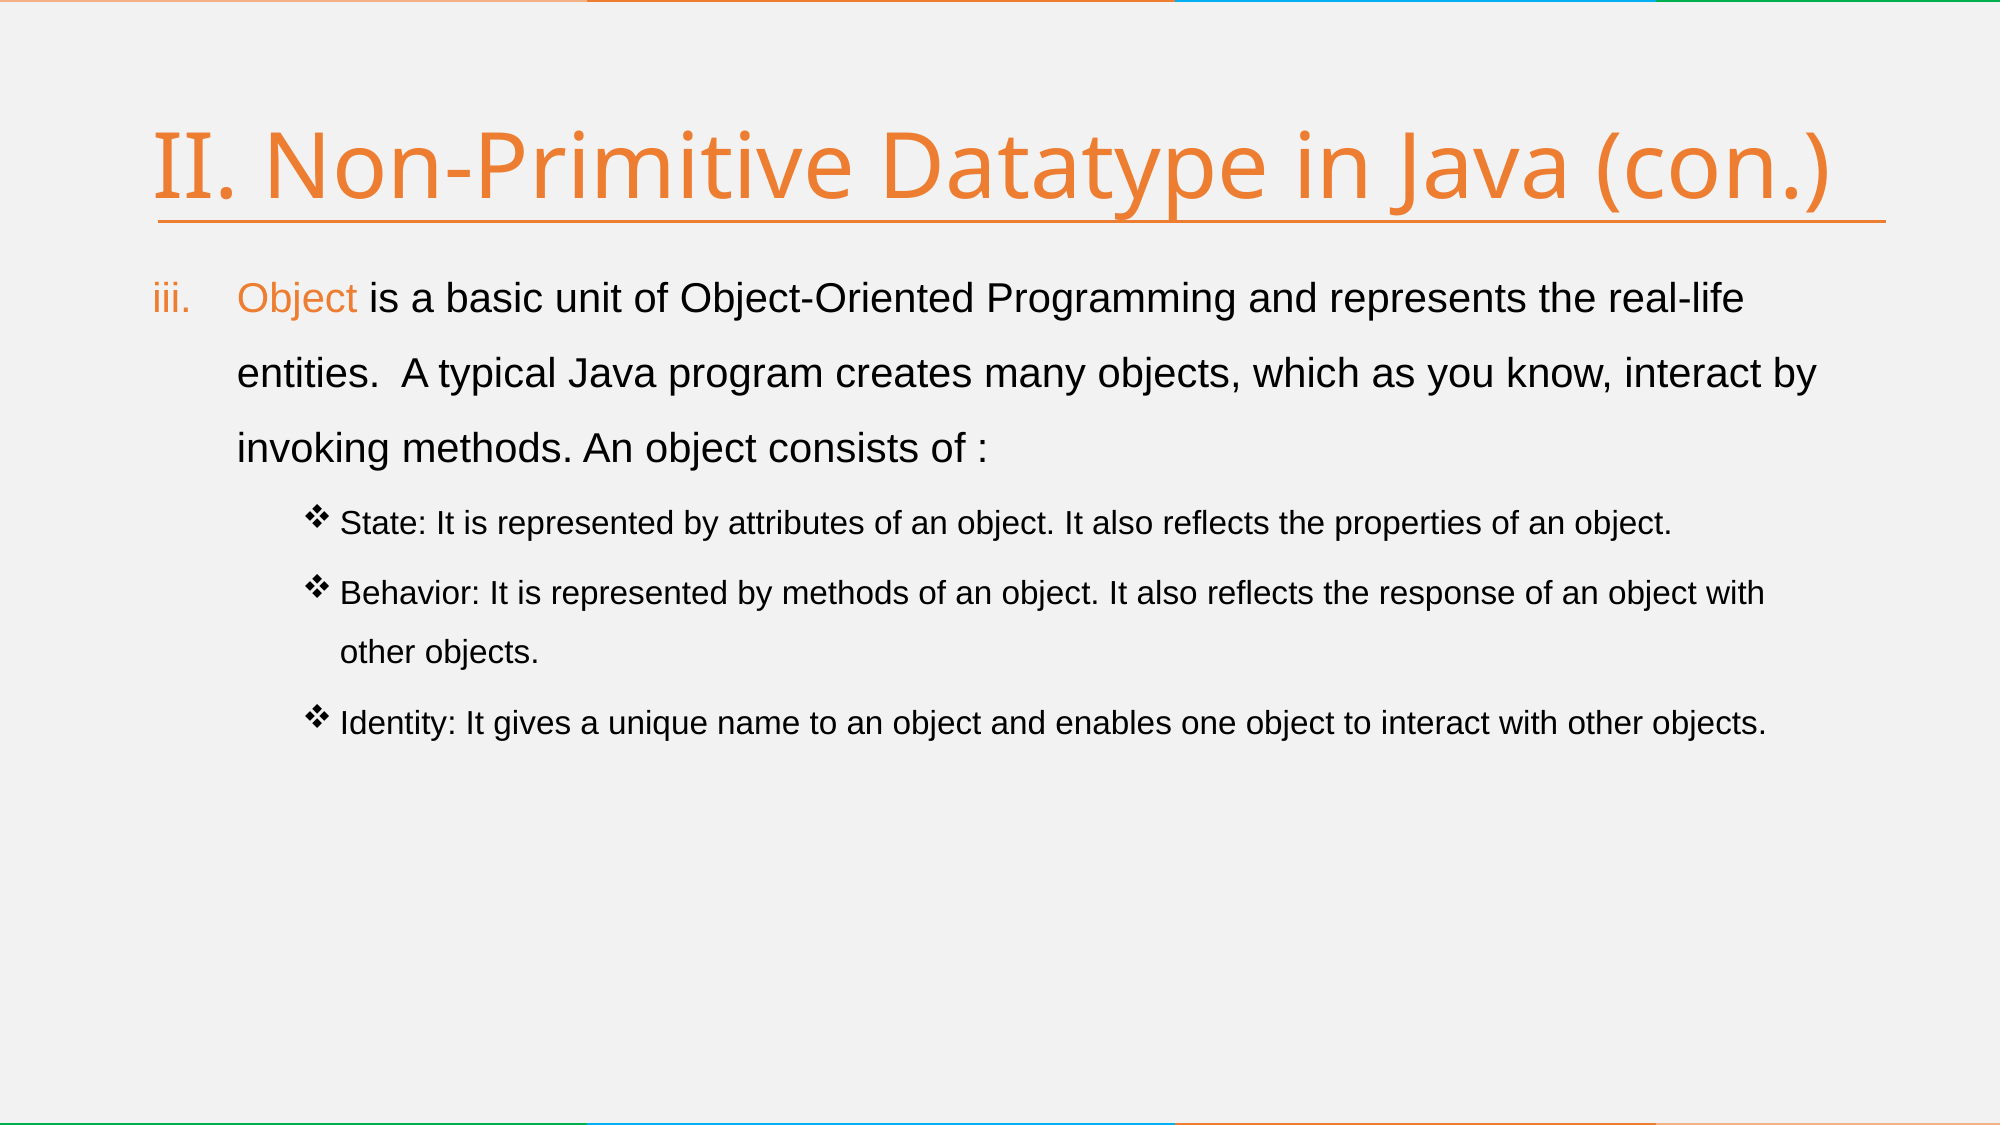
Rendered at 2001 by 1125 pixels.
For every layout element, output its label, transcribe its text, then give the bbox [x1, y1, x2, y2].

list Object is a basic unit of Object-Oriented Programming and represents the real-life entities. A typical Java program creates many objects, which as you know, interact by invoking methods. An object consists of : State: It is represented by attributes of an object. It also reflects the properties of an object. Behavior: It is represented by methods of an object. It also reflects the response of an object with other objects. Identity: It gives a unique name to an object and enables one object to interact with other objects. [137, 237, 1863, 1035]
title II. Non-Primitive Datatype in Java (con.) [137, 59, 1863, 237]
